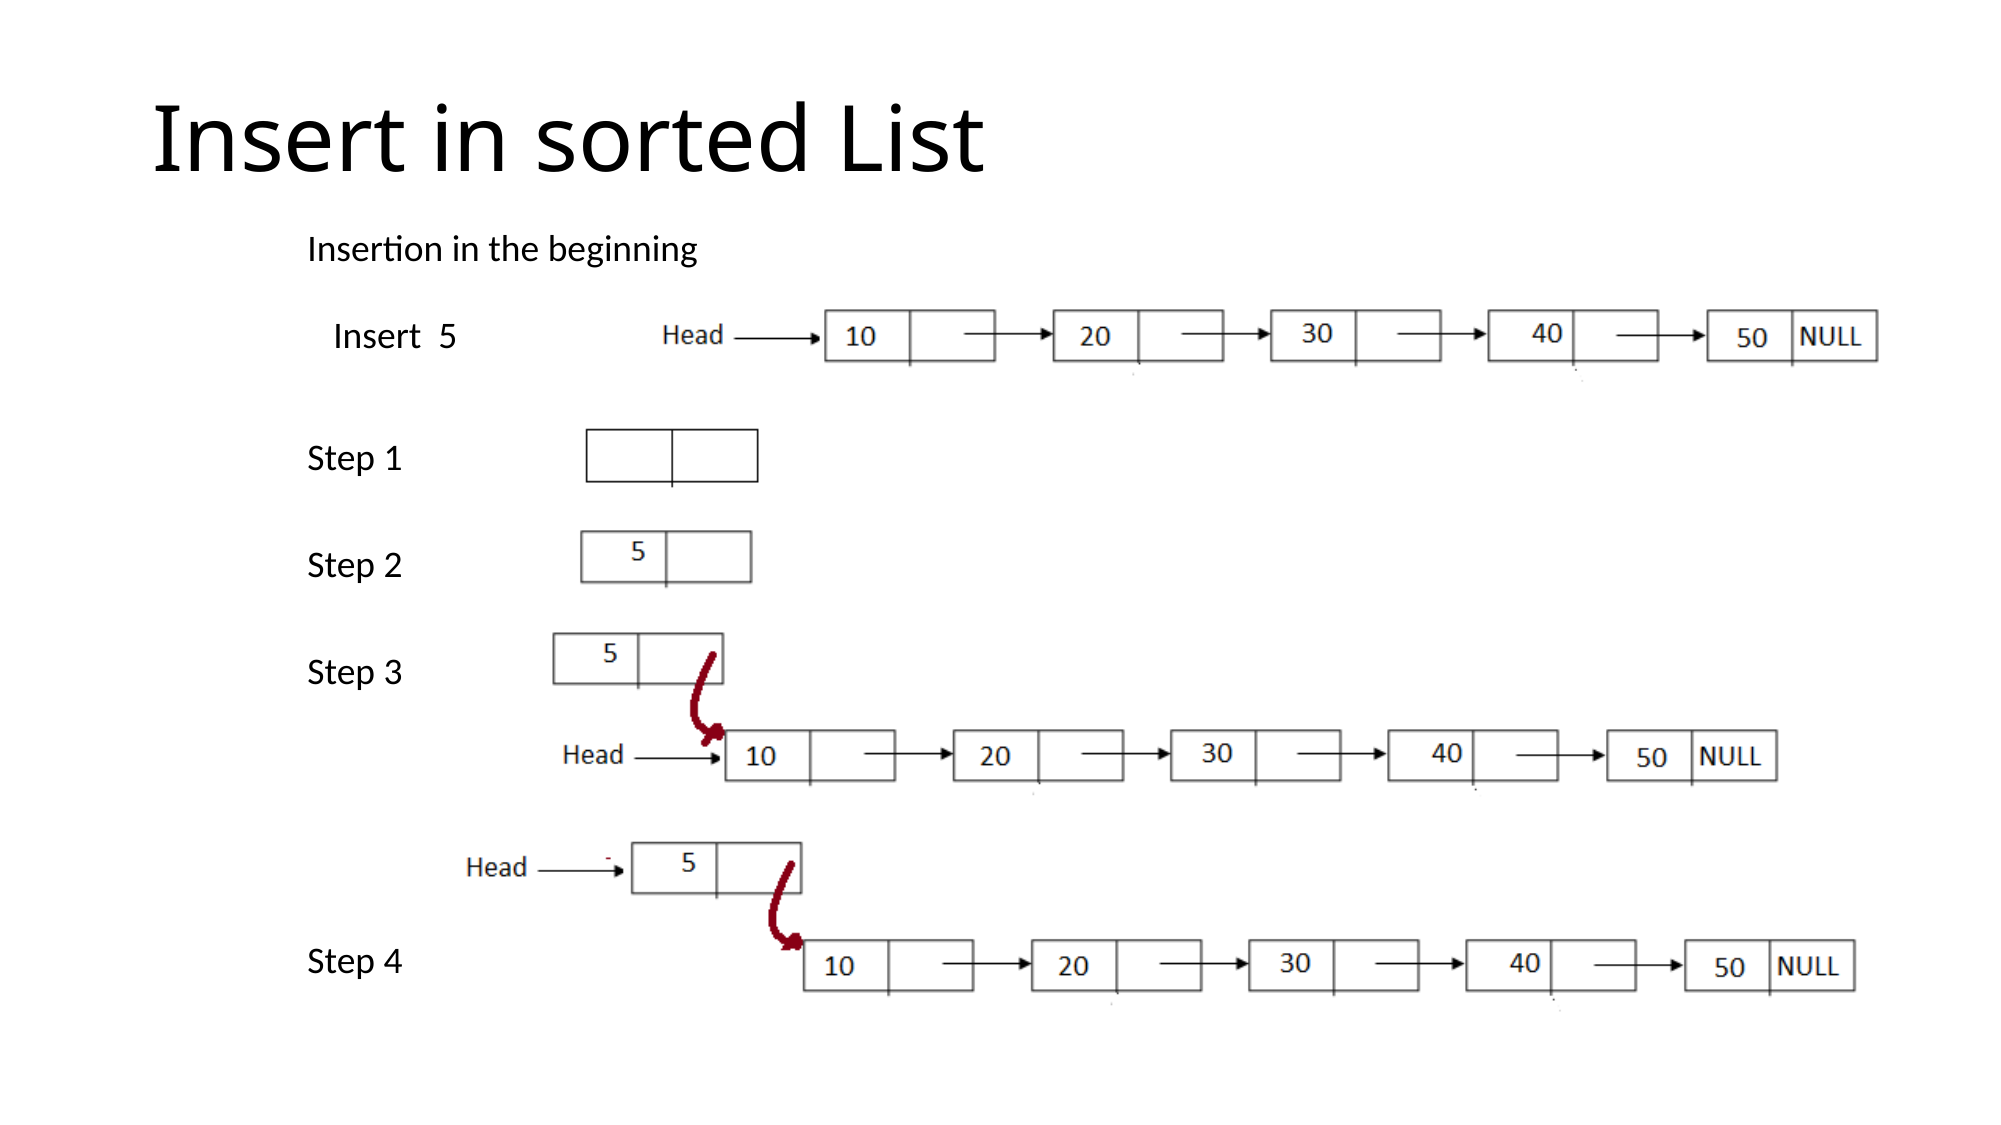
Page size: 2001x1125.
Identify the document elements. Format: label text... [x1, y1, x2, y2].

text_box Insertion in the beginning [292, 216, 806, 277]
picture [520, 518, 1802, 801]
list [640, 283, 1893, 404]
text_box Step 4 [292, 928, 450, 989]
text_box Insert 5 [318, 303, 484, 364]
picture [577, 415, 775, 497]
title Insert in sorted List [137, 59, 1863, 224]
text_box Step 2 [292, 532, 484, 592]
text_box Step 3 [292, 639, 484, 700]
text_box Step 1 [292, 425, 484, 486]
picture [450, 828, 1873, 1029]
